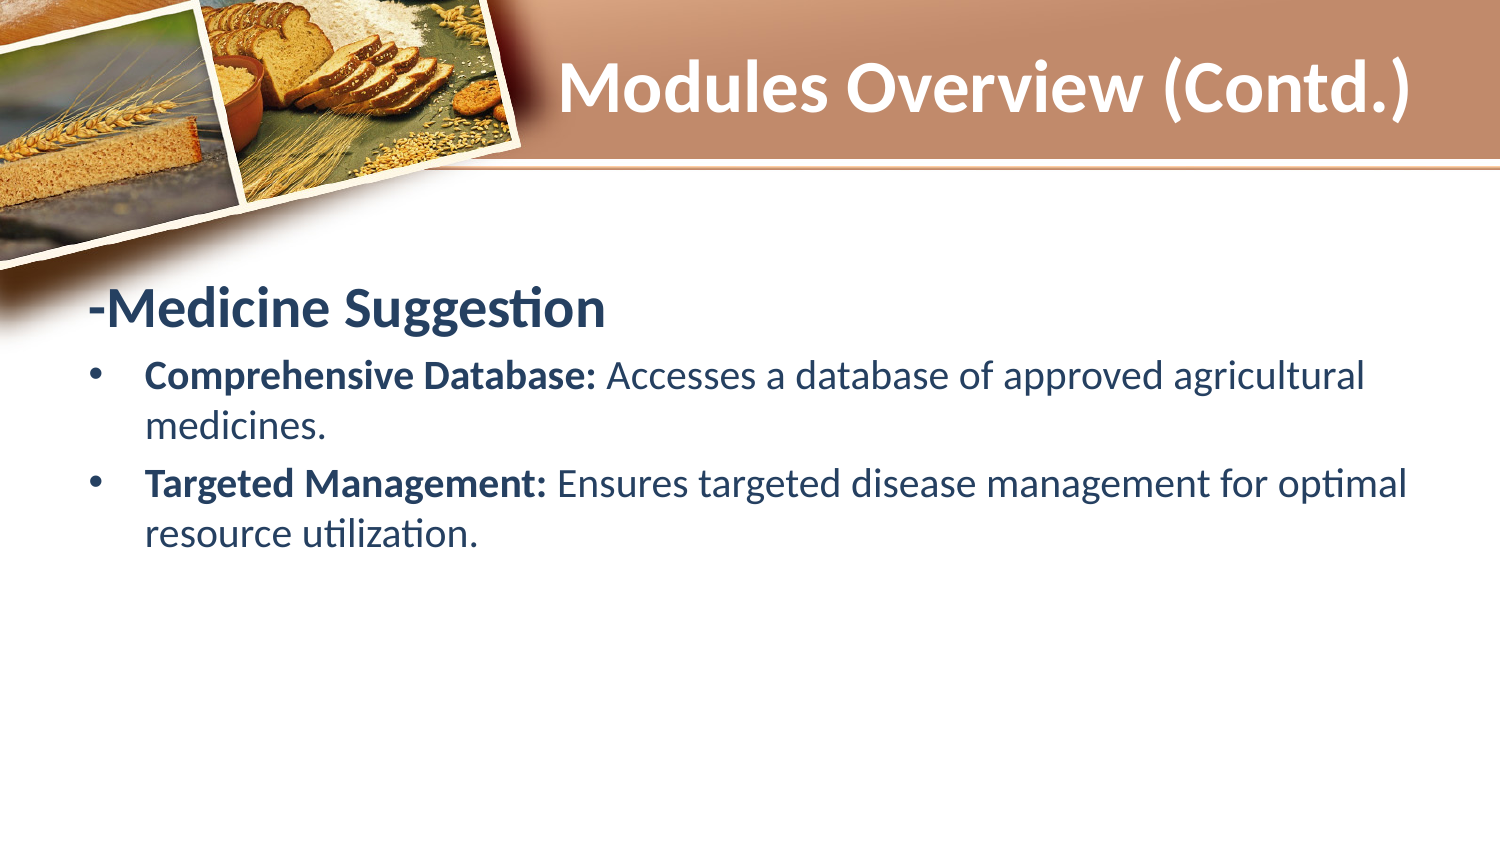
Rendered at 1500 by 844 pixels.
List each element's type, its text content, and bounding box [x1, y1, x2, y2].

list -Medicine Suggestion Comprehensive Database: Accesses a database of approved agricultural medicines. Targeted Management: Ensures targeted disease management for optimal resource utilization. [73, 180, 1427, 798]
picture [0, 0, 1500, 844]
title Modules Overview (Contd.) [81, 19, 1429, 146]
